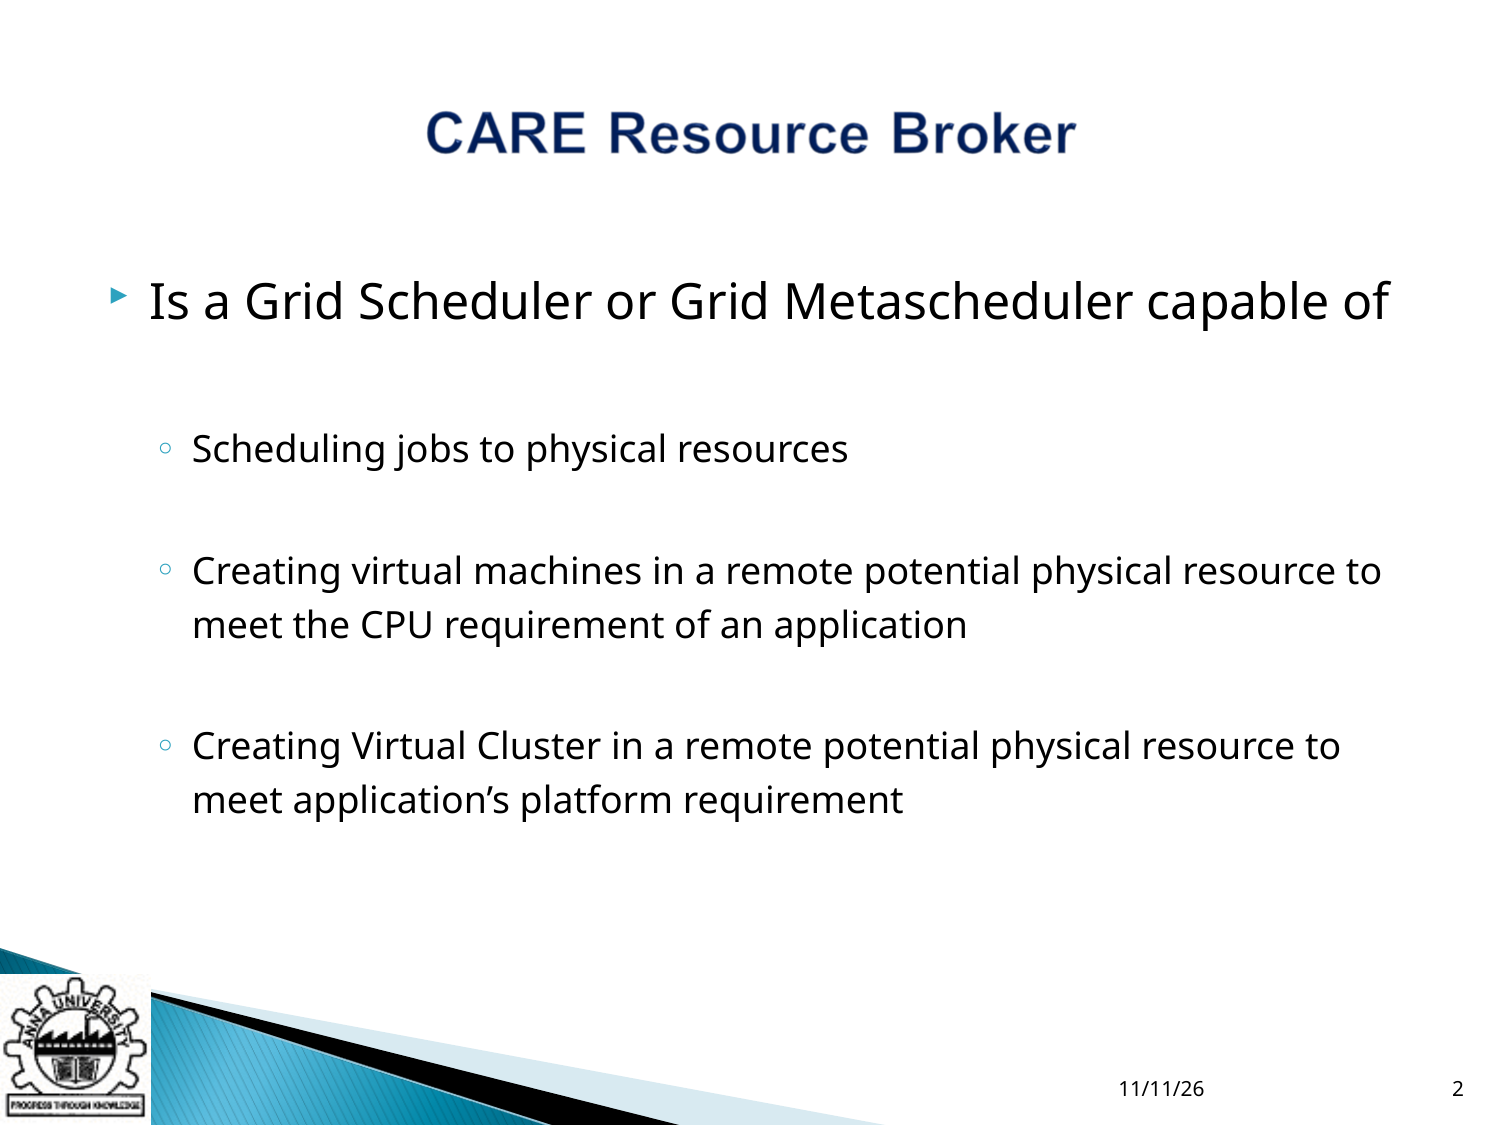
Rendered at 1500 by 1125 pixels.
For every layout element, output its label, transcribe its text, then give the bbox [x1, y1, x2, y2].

text_box 11/11/26 [1103, 1051, 1419, 1112]
text_box Is a Grid Scheduler or Grid Metascheduler capable of Scheduling jobs to physical resources Creating virtual machines in a remote potential physical resource to meet the CPU requirement of an application Creating Virtual Cluster in a remote potential physical resource to meet application’s platform requirement [74, 249, 1425, 913]
picture [74, 74, 1425, 188]
text_box <number> [1419, 1051, 1479, 1112]
picture [0, 947, 557, 1125]
